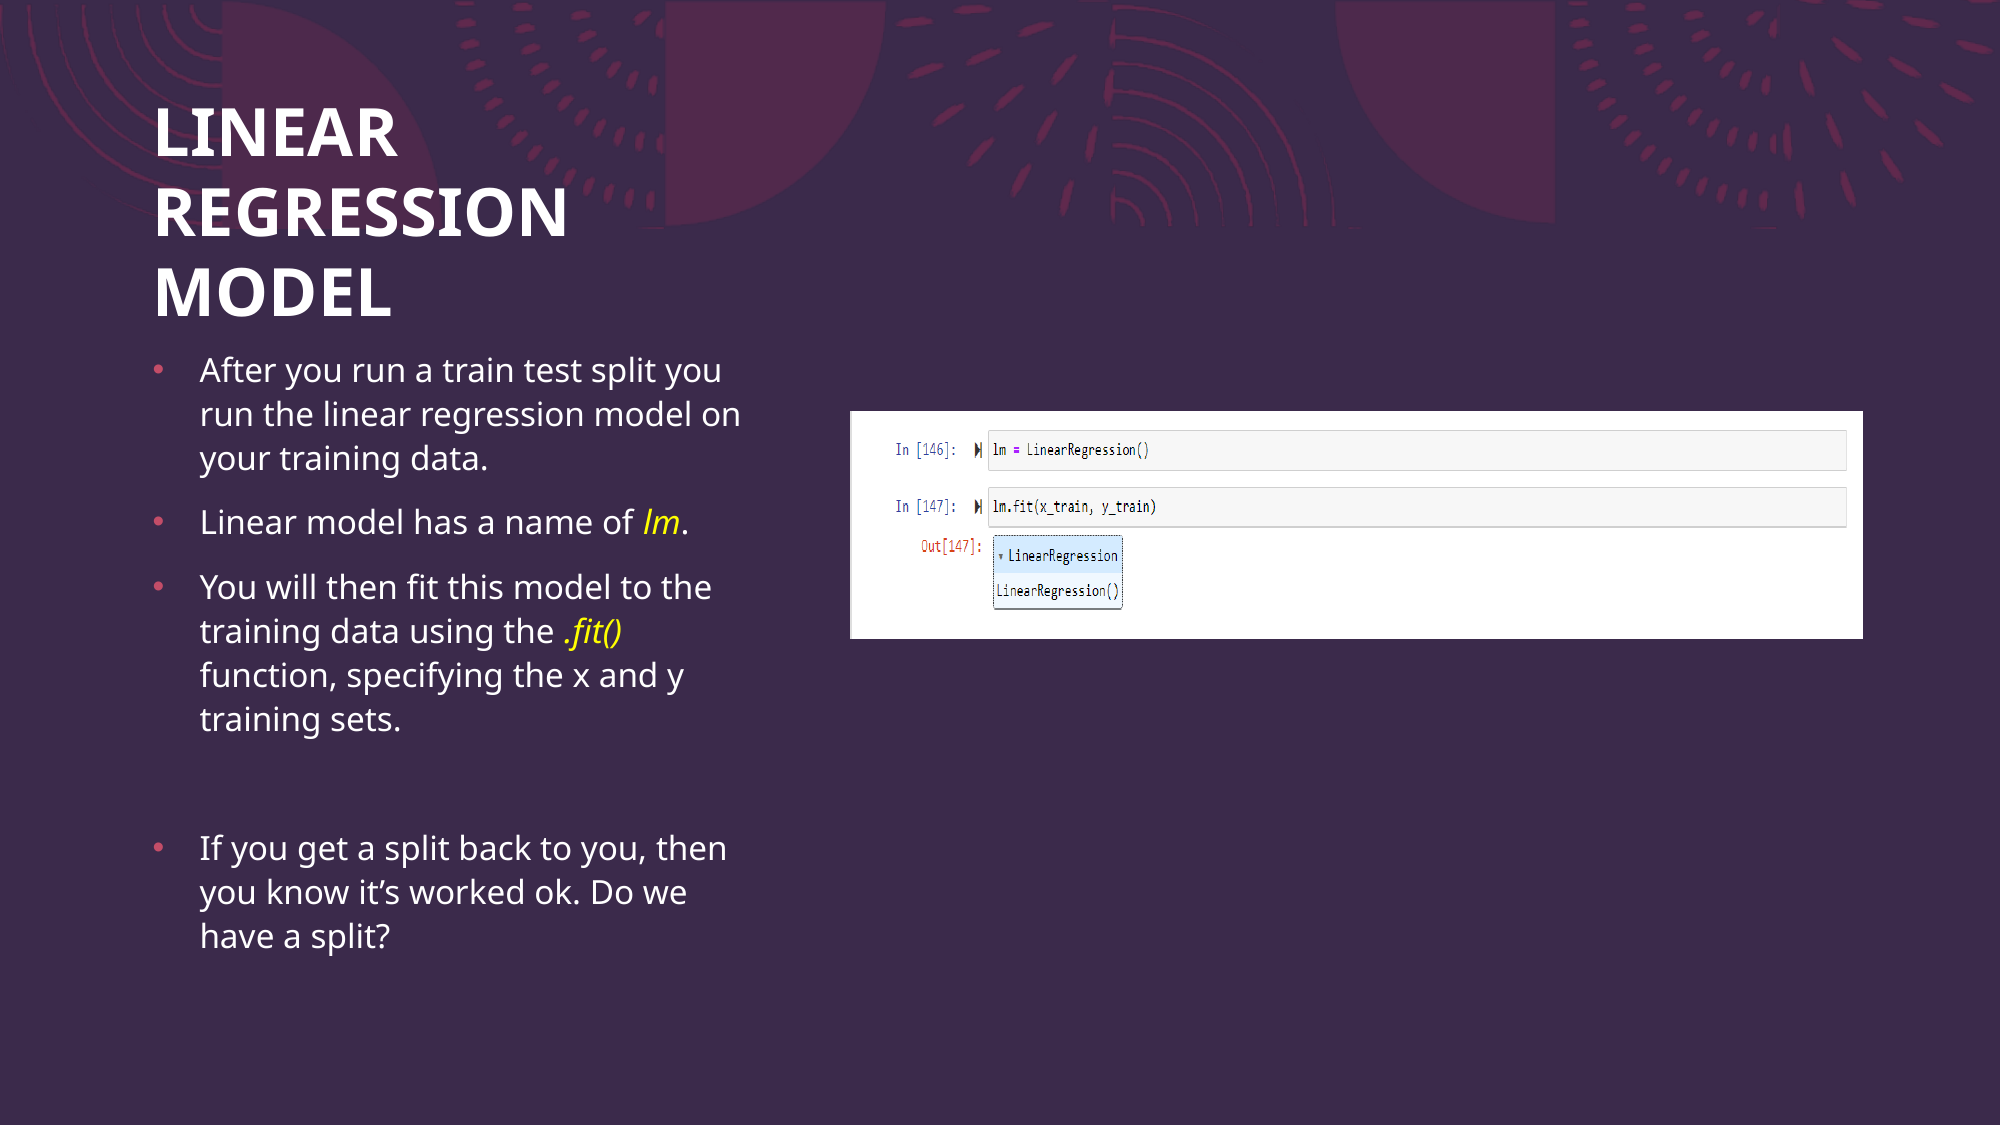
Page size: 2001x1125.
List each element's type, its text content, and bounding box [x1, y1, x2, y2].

list After you run a train test split you run the linear regression model on your training data. Linear model has a name of lm. You will then fit this model to the training data using the .fit() function, specifying the x and y training sets. If you get a split back to you, then you know it’s worked ok. Do we have a split? [137, 337, 783, 963]
title LINEAR REGRESSION MODEL [137, 75, 783, 337]
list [850, 411, 1863, 639]
